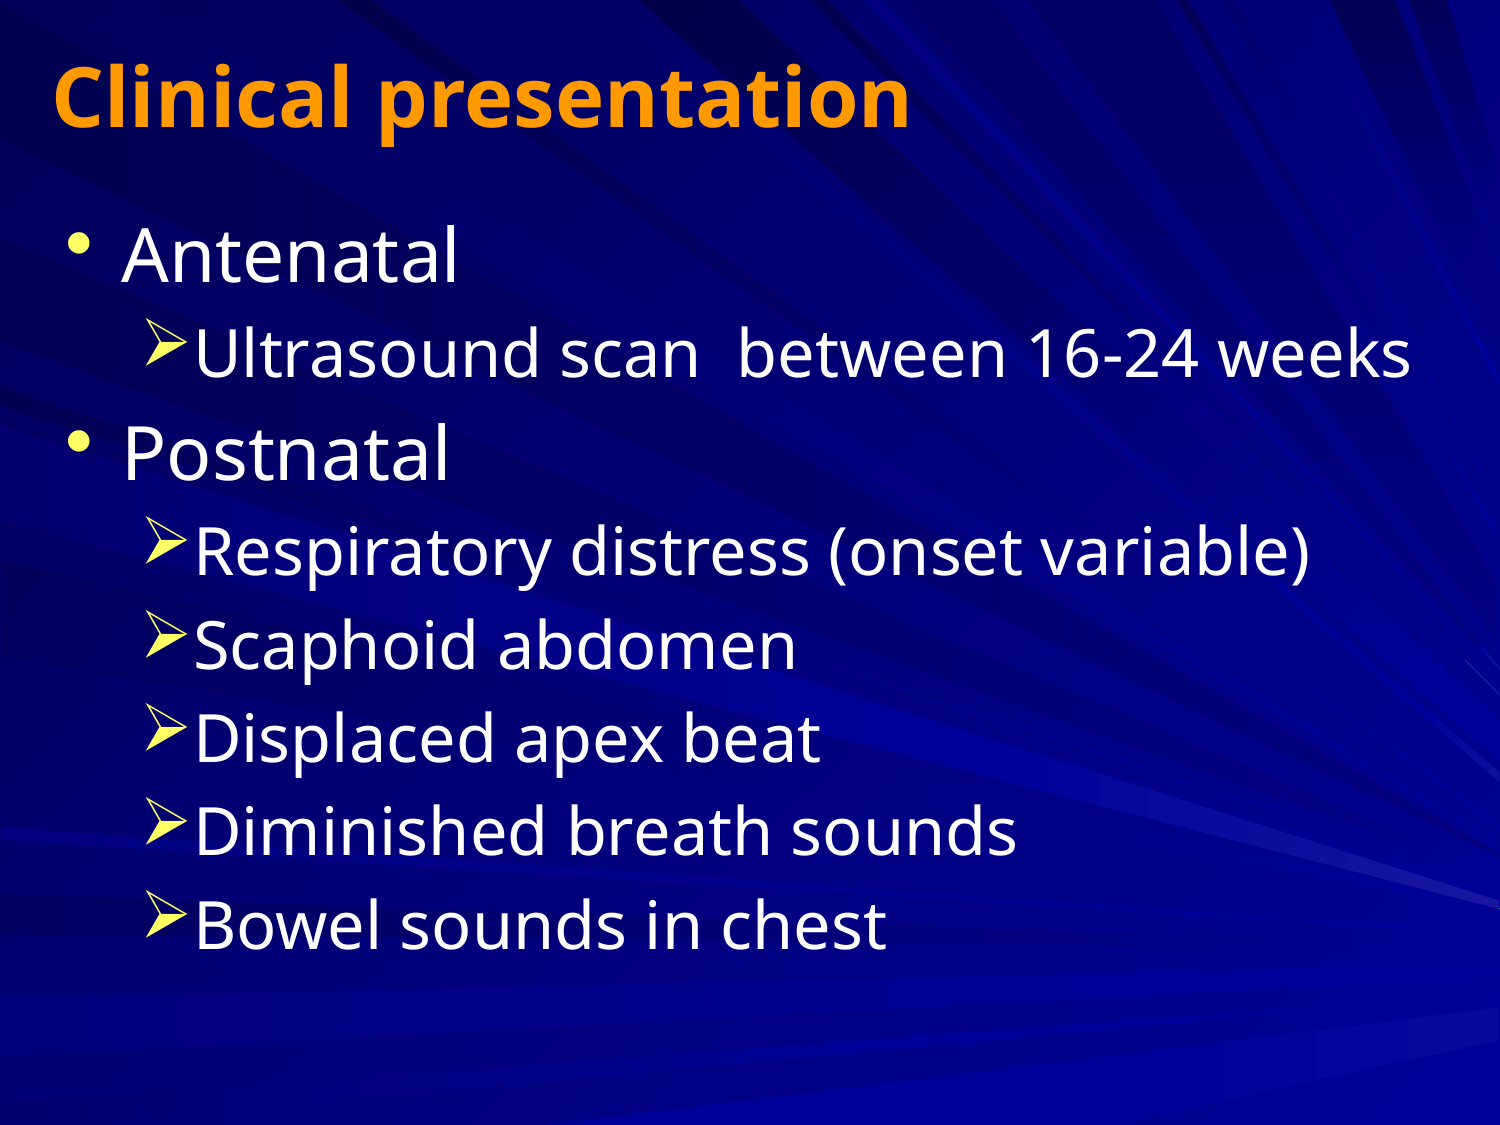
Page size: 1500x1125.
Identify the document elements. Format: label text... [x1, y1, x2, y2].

title Clinical presentation [36, 0, 1387, 188]
list Antenatal Ultrasound scan between 16-24 weeks Postnatal Respiratory distress (onset variable) Scaphoid abdomen Displaced apex beat Diminished breath sounds Bowel sounds in chest [50, 200, 1500, 1125]
